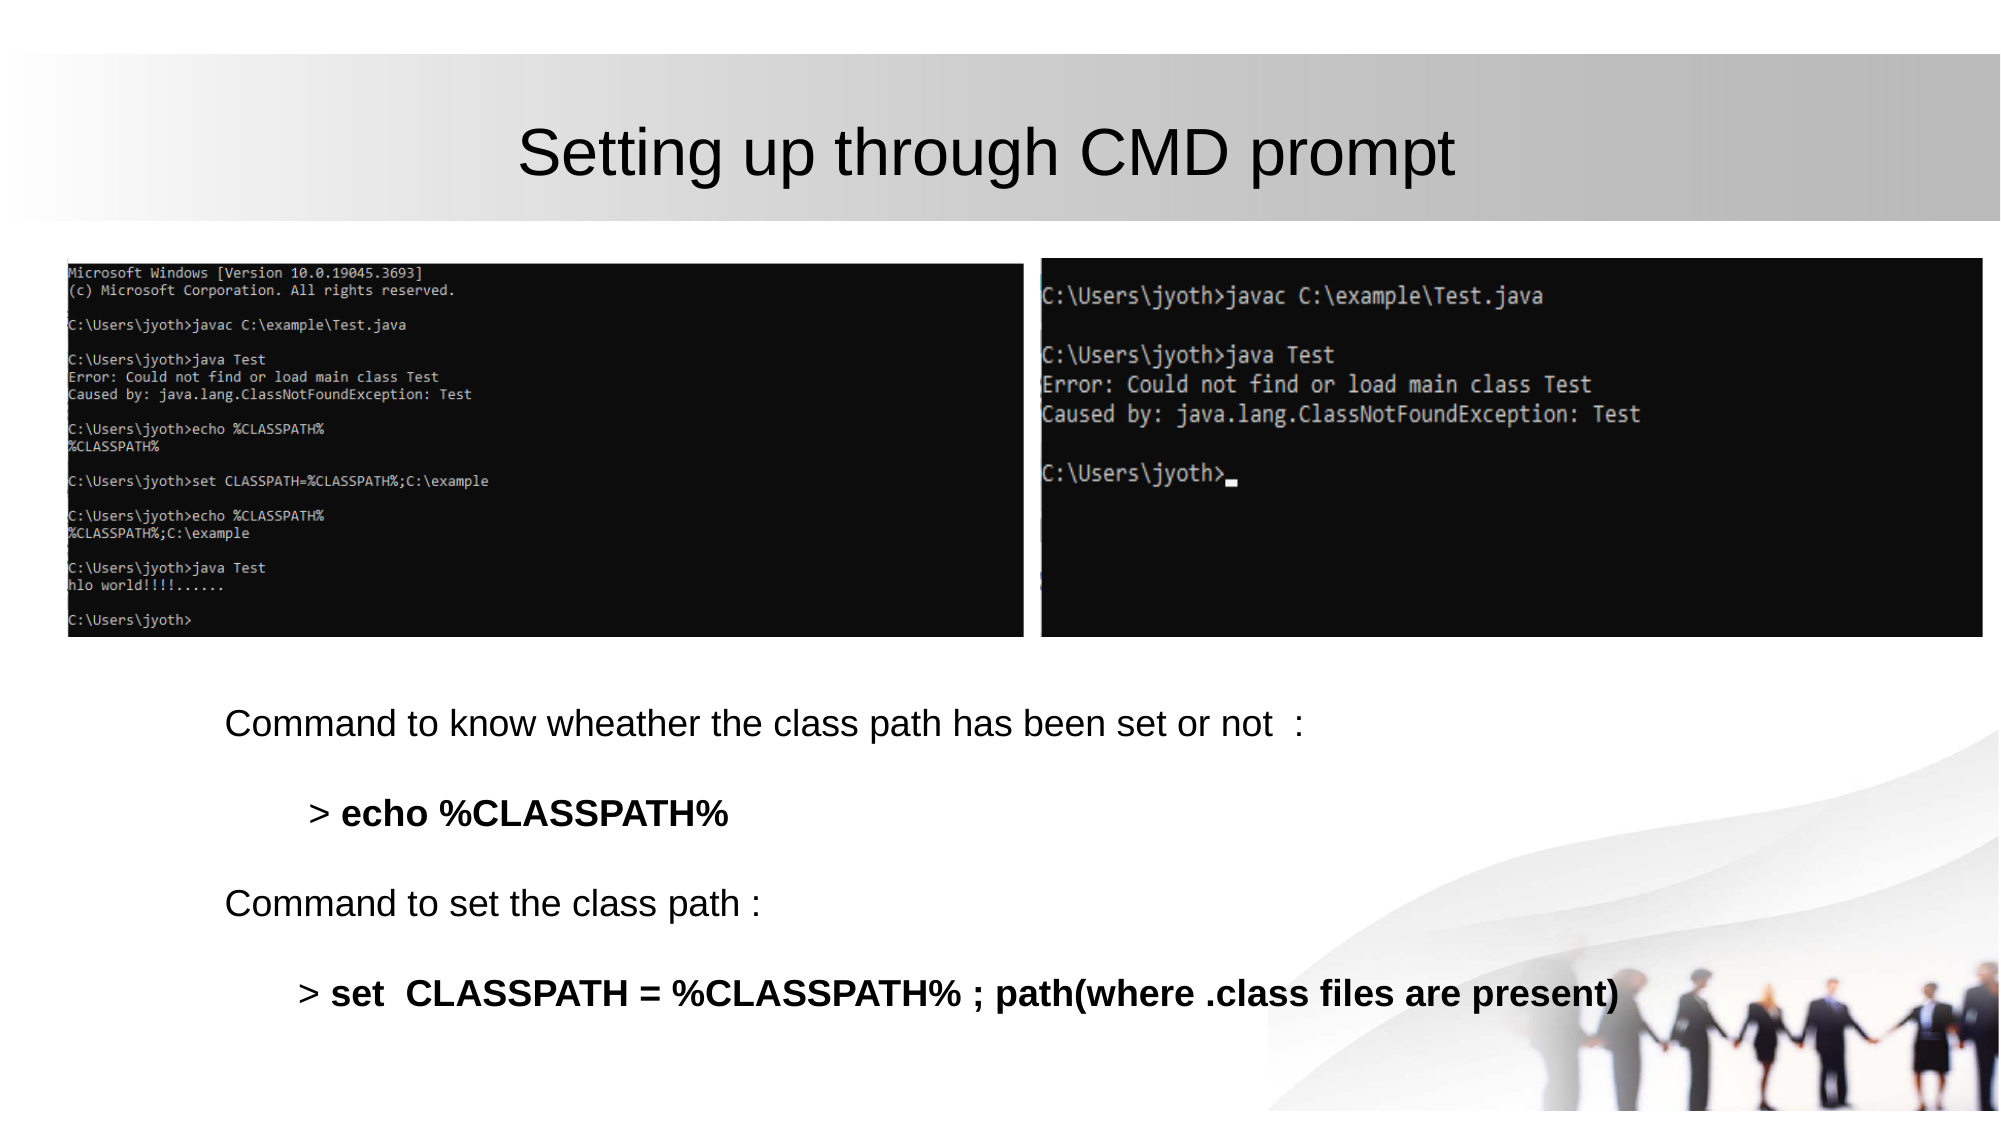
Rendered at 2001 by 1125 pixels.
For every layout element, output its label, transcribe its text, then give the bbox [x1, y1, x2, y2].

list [67, 258, 1024, 637]
text_box Command to know wheather the class path has been set or not : > echo %CLASSPATH% Command to set the class path : > set CLASSPATH = %CLASSPATH% ; path(where .class files are present) [157, 691, 1871, 1088]
picture [1040, 258, 1983, 637]
title Setting up through CMD prompt [99, 44, 1901, 233]
picture [1268, 728, 1999, 1111]
